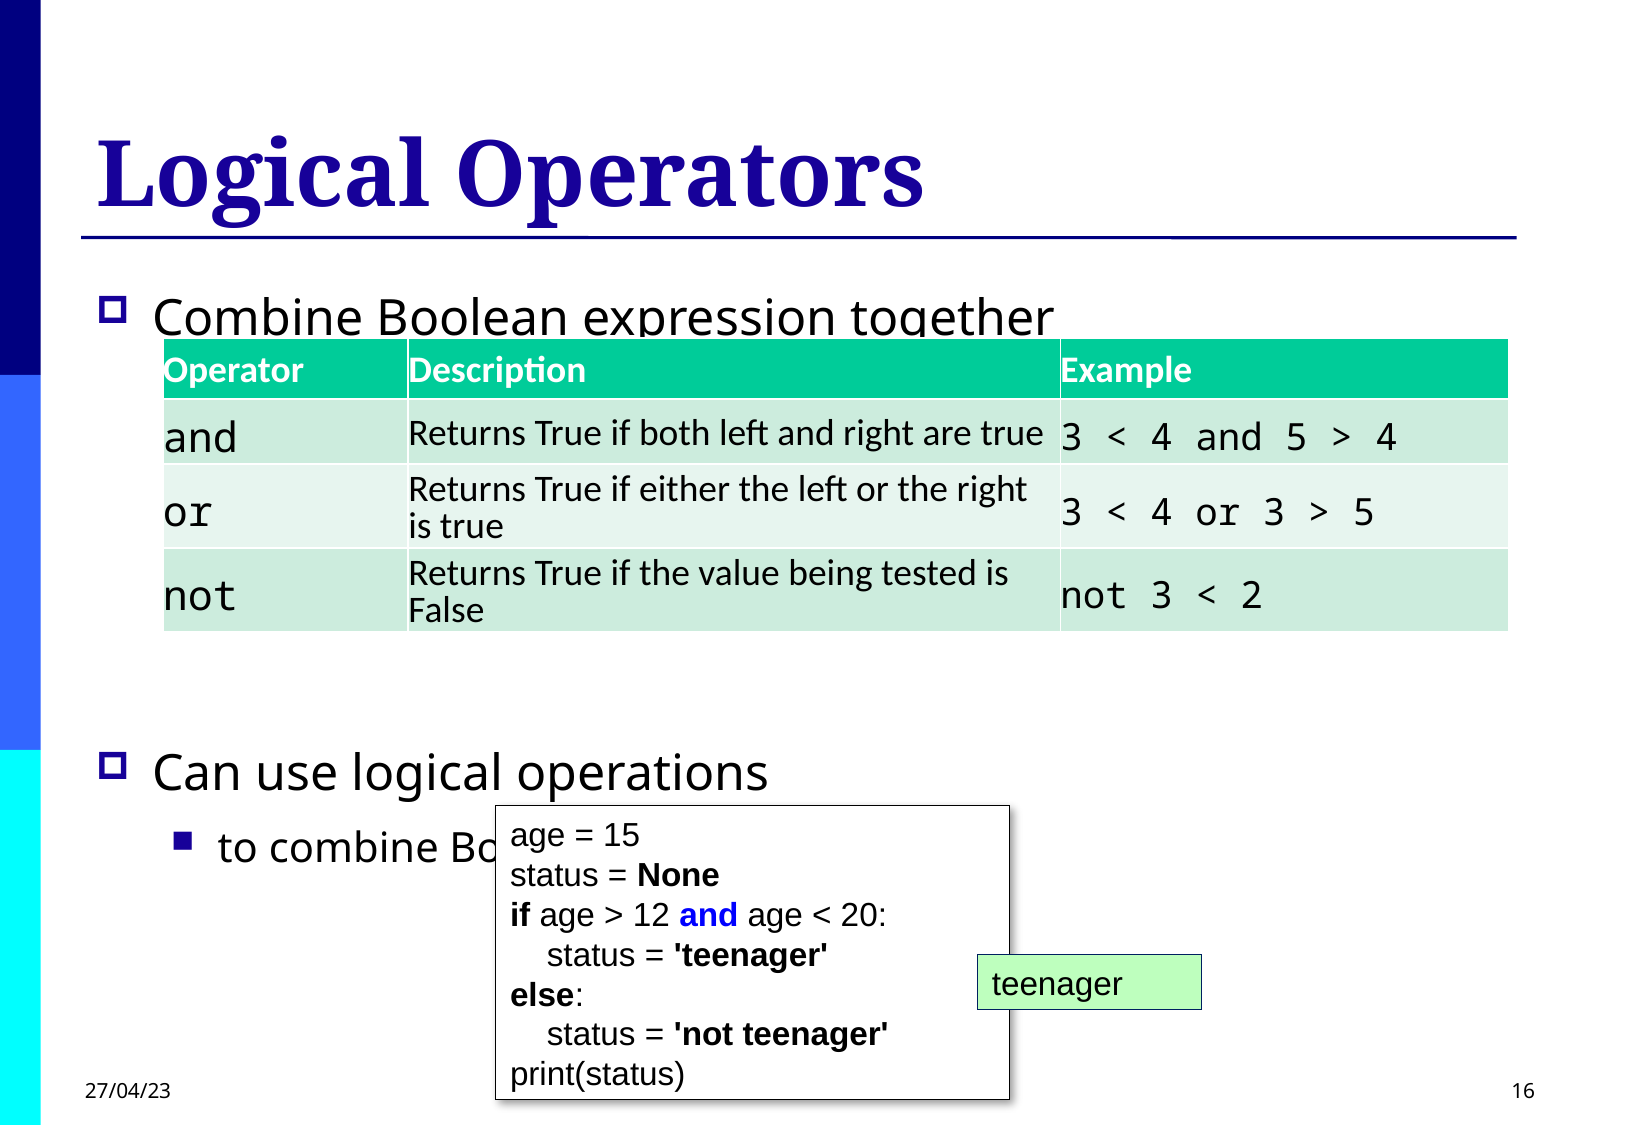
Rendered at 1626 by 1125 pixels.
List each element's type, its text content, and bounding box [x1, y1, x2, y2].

table_header Description [409, 339, 1060, 398]
table_header Example [1061, 339, 1508, 398]
table_cell Returns True if both left and right are true [409, 400, 1060, 463]
table_cell and [164, 400, 407, 463]
table_cell Returns True if either the left or the right is true [409, 465, 1060, 547]
text_box age = 15 status = None if age > 12 and age < 20: status = 'teenager' else: status = 'not teenager' print(status) [495, 805, 1010, 1100]
table_cell not [164, 549, 407, 631]
table_cell 3 < 4 or 3 > 5 [1061, 465, 1508, 547]
slide_number 16 [1170, 1070, 1550, 1125]
table_cell 3 < 4 and 5 > 4 [1061, 400, 1508, 463]
table_cell Returns True if the value being tested is False [409, 549, 1060, 631]
table_cell not 3 < 2 [1061, 549, 1508, 631]
table_header Operator [164, 339, 407, 398]
title Logical Operators [81, 45, 1544, 233]
footer Conditionals [556, 1070, 1071, 1125]
text_box teenager [977, 954, 1202, 1010]
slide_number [70, 1070, 450, 1125]
list Combine Boolean expression together Can use logical operations to combine Boolean conditions together [81, 262, 1544, 1006]
table_cell or [164, 465, 407, 547]
